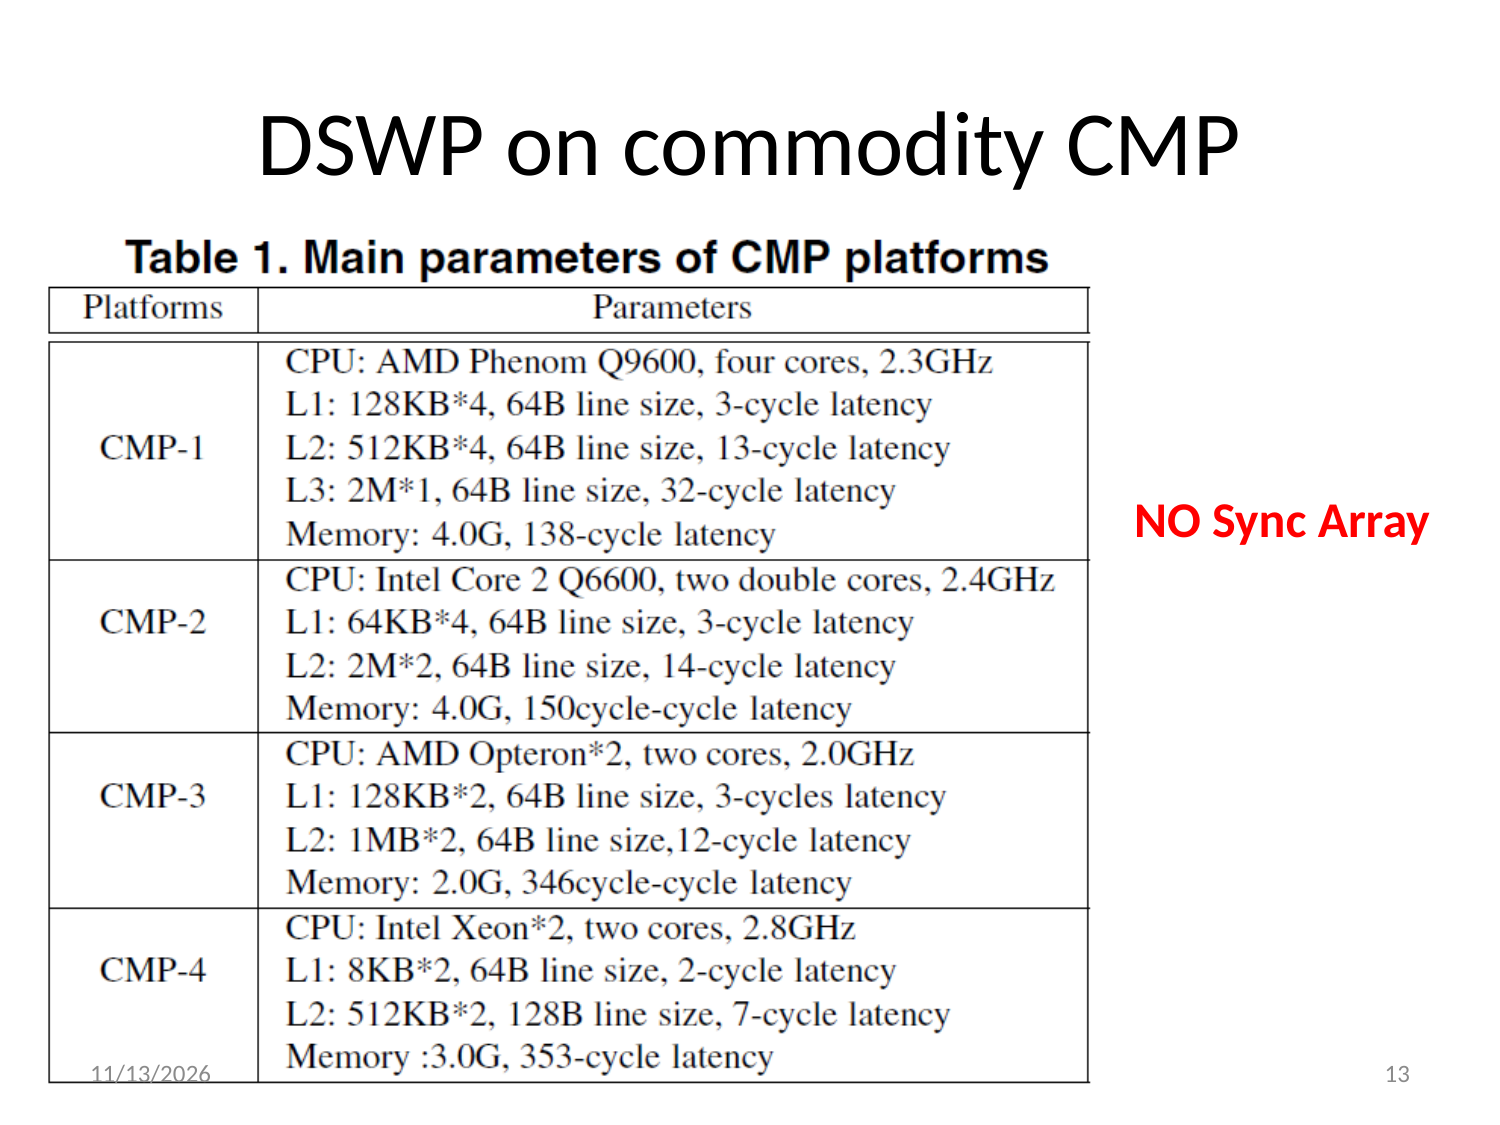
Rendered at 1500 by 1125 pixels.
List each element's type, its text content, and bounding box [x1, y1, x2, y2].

text_box NO Sync Array [1119, 480, 1446, 556]
slide_number 13 [1106, 1042, 1425, 1103]
title DSWP on commodity CMP [74, 44, 1426, 233]
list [34, 234, 1104, 1098]
